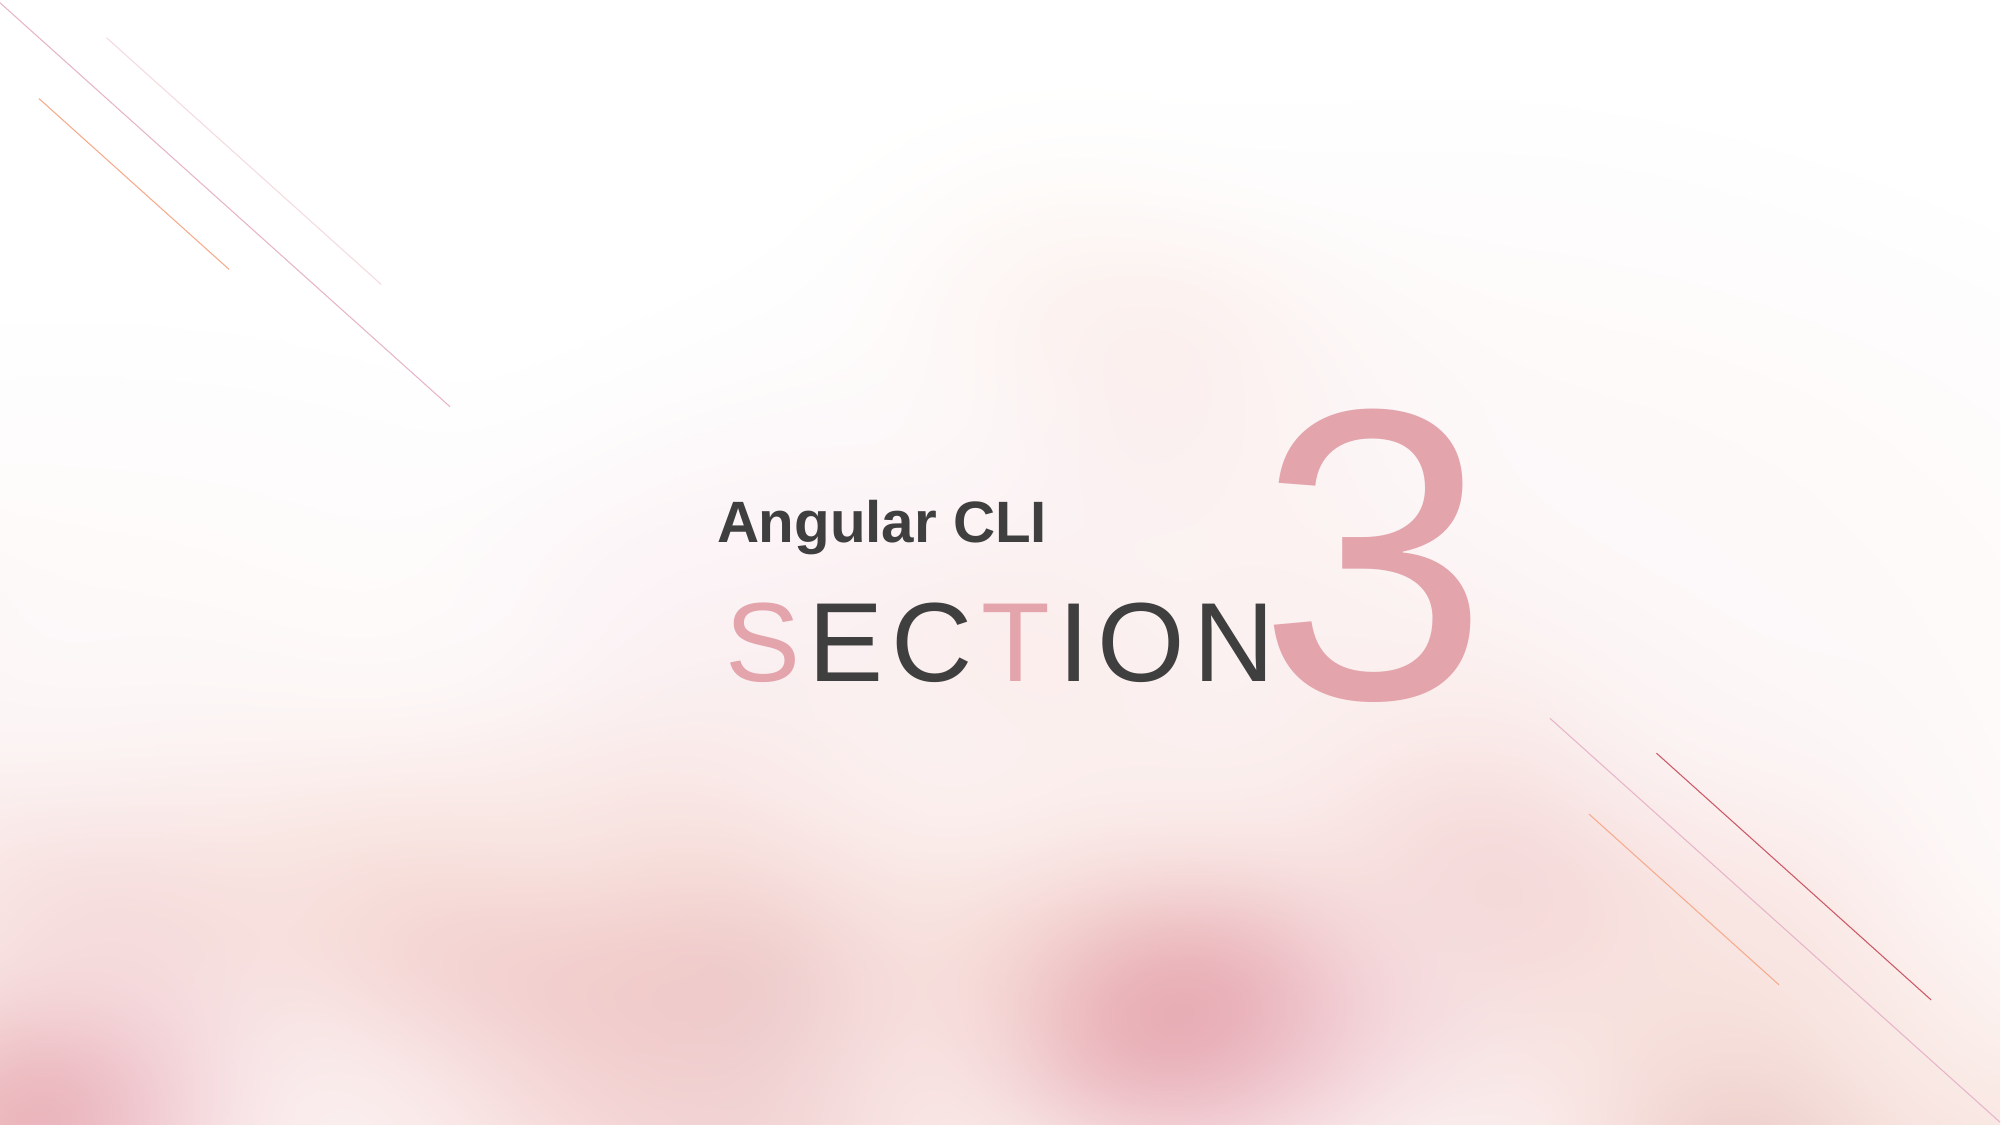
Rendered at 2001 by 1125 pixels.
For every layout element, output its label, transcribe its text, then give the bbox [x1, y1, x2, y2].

text_box 3 [1244, 276, 1514, 701]
title Angular CLI [519, 480, 1245, 567]
picture [0, 0, 2001, 1125]
